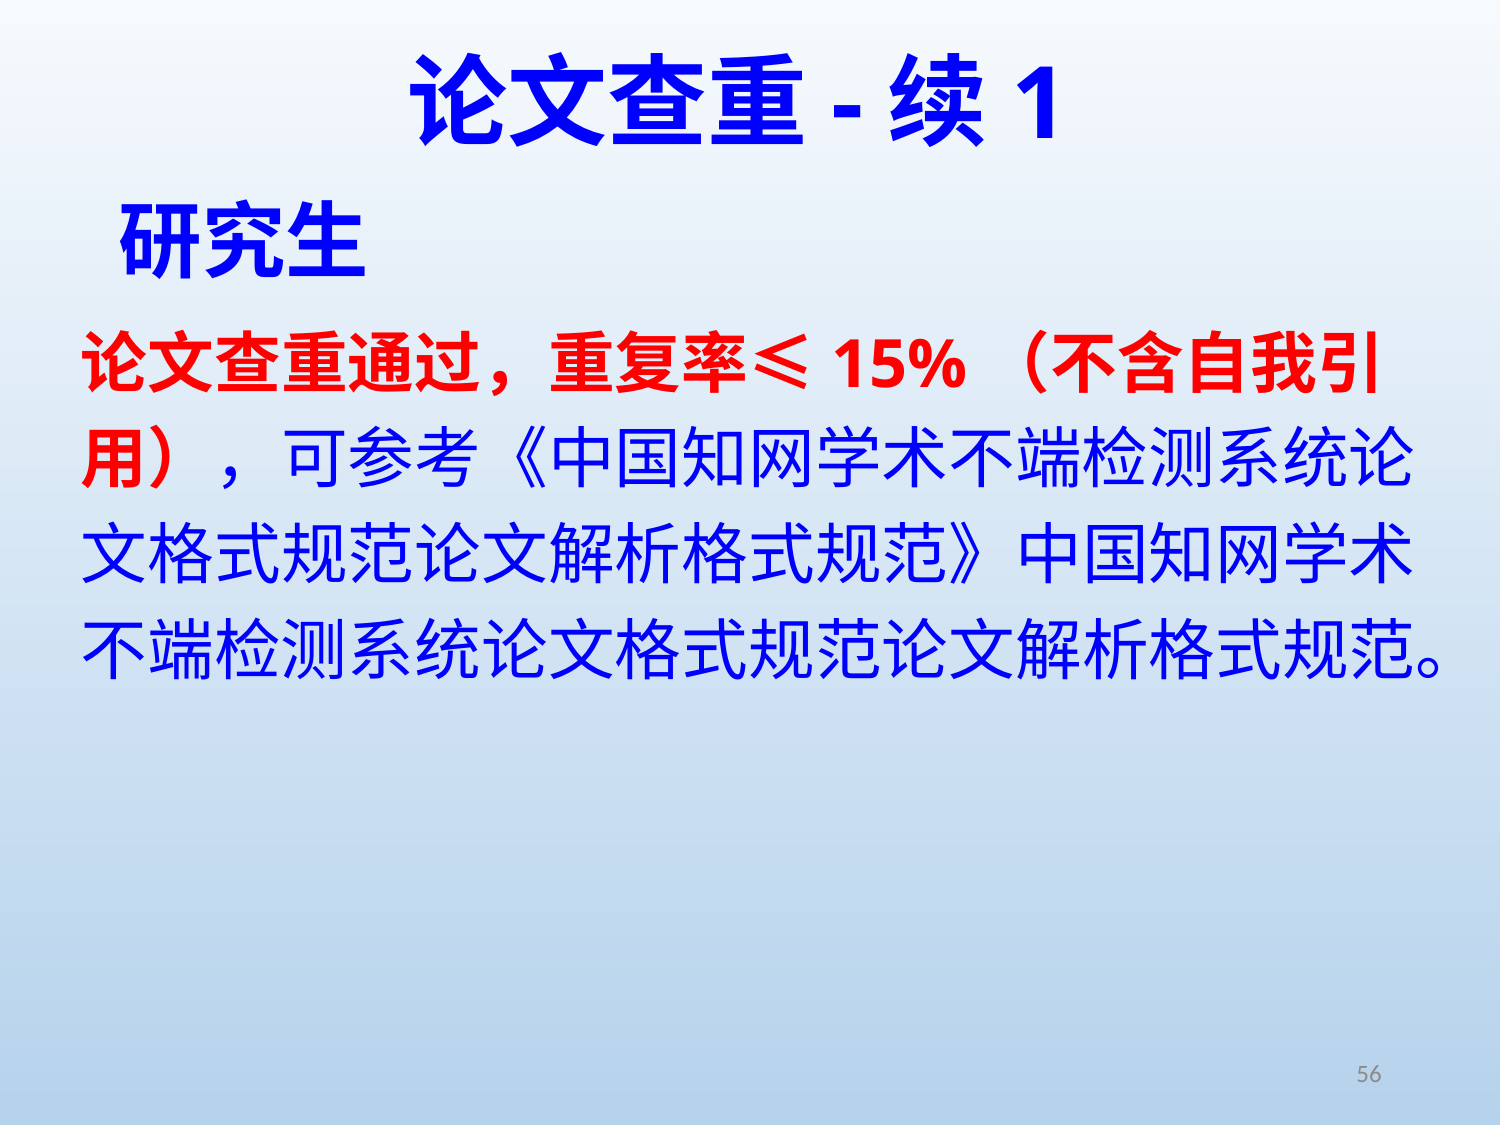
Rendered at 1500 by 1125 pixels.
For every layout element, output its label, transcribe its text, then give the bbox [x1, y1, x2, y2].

text_box 研究生 [104, 181, 384, 296]
slide_number 56 [1059, 1042, 1397, 1103]
title 论文查重-续1 [347, 30, 1129, 181]
text_box 论文查重通过，重复率≤15%（不含自我引用），可参考《中国知网学术不端检测系统论文格式规范论文解析格式规范》中国知网学术不端检测系统论文格式规范论文解析格式规范。 [66, 297, 1434, 696]
